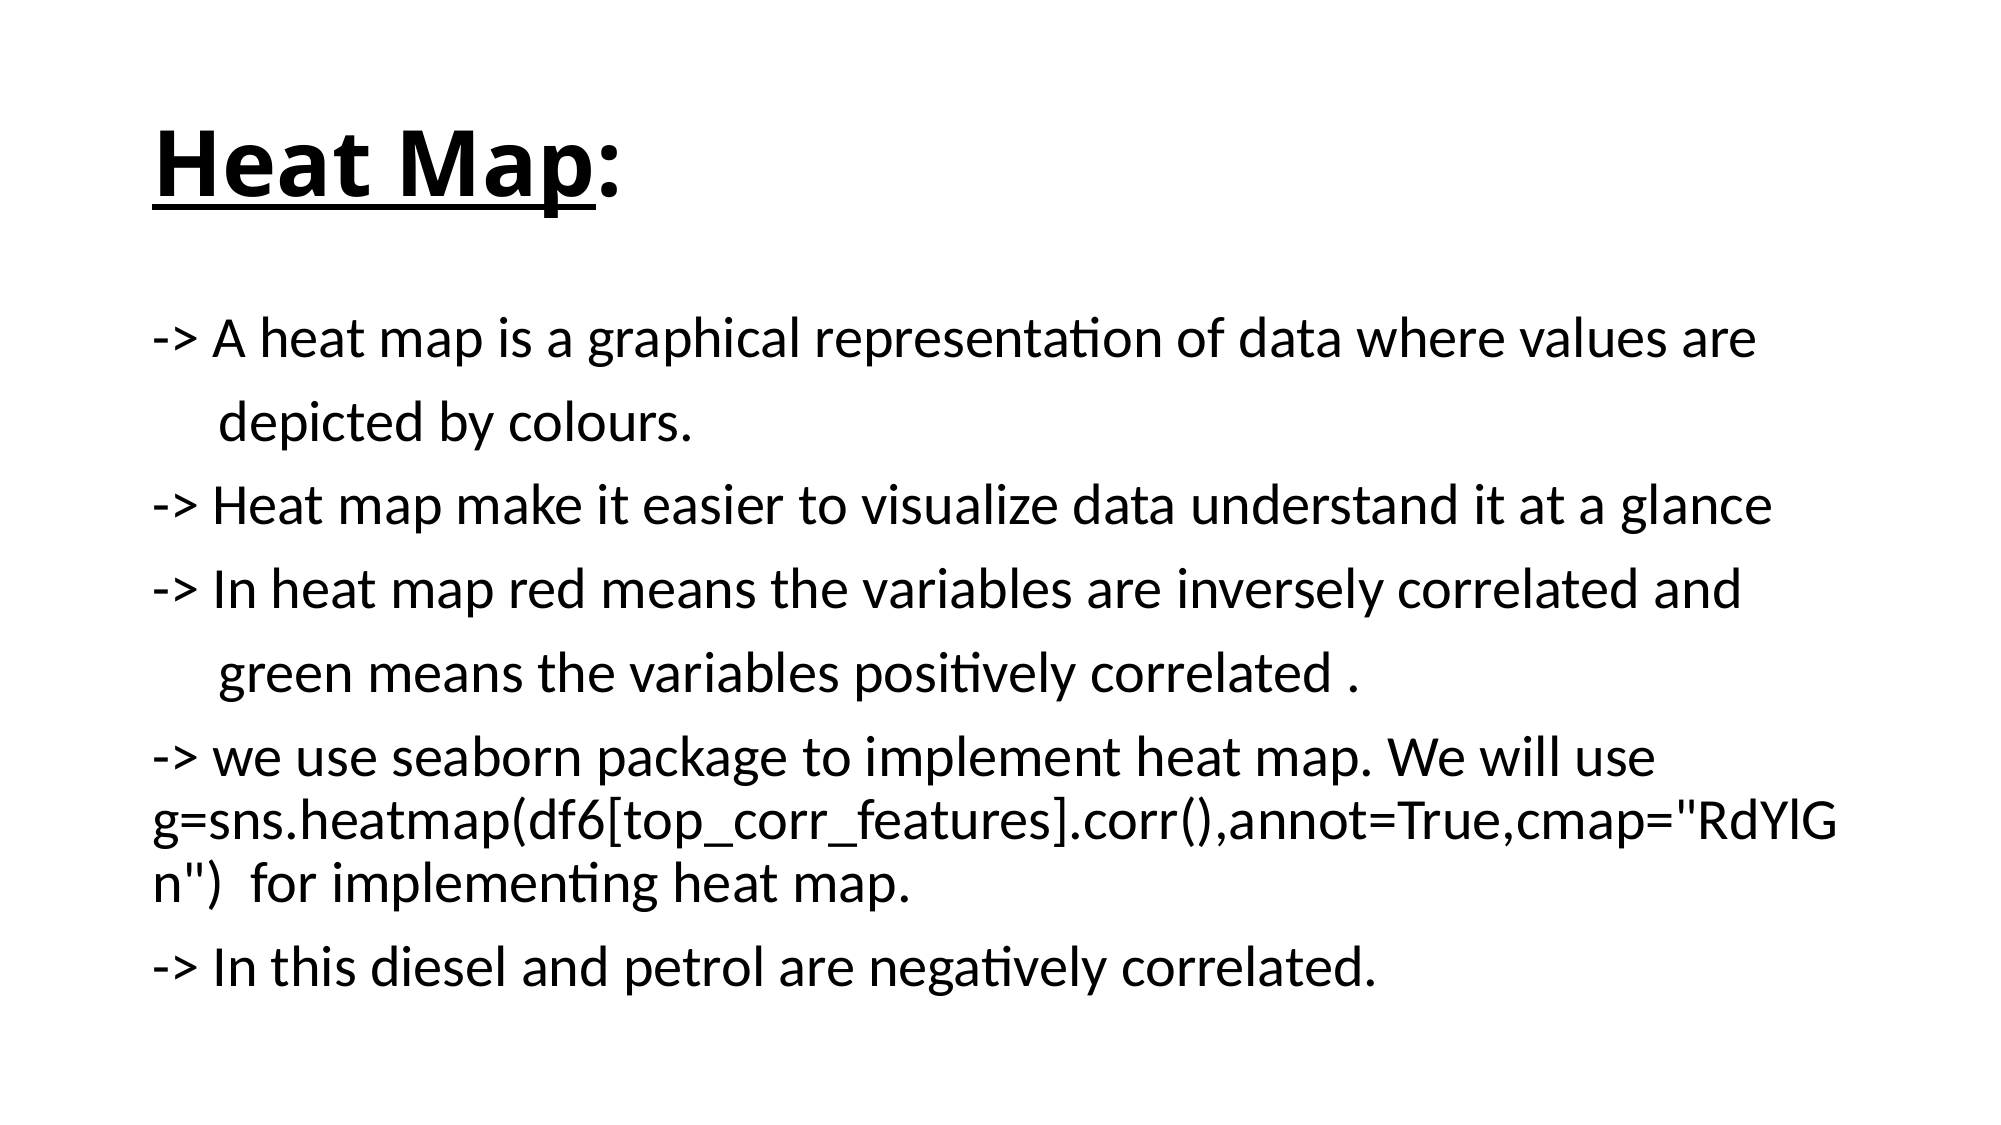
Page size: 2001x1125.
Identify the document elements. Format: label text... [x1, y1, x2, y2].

title Heat Map: [137, 58, 1863, 276]
list -> A heat map is a graphical representation of data where values are depicted by colours. -> Heat map make it easier to visualize data understand it at a glance -> In heat map red means the variables are inversely correlated and green means the variables positively correlated . -> we use seaborn package to implement heat map. We will use g=sns.heatmap(df6[top_corr_features].corr(),annot=True,cmap="RdYlGn") for implementing heat map. -> In this diesel and petrol are negatively correlated. [137, 299, 1863, 1014]
